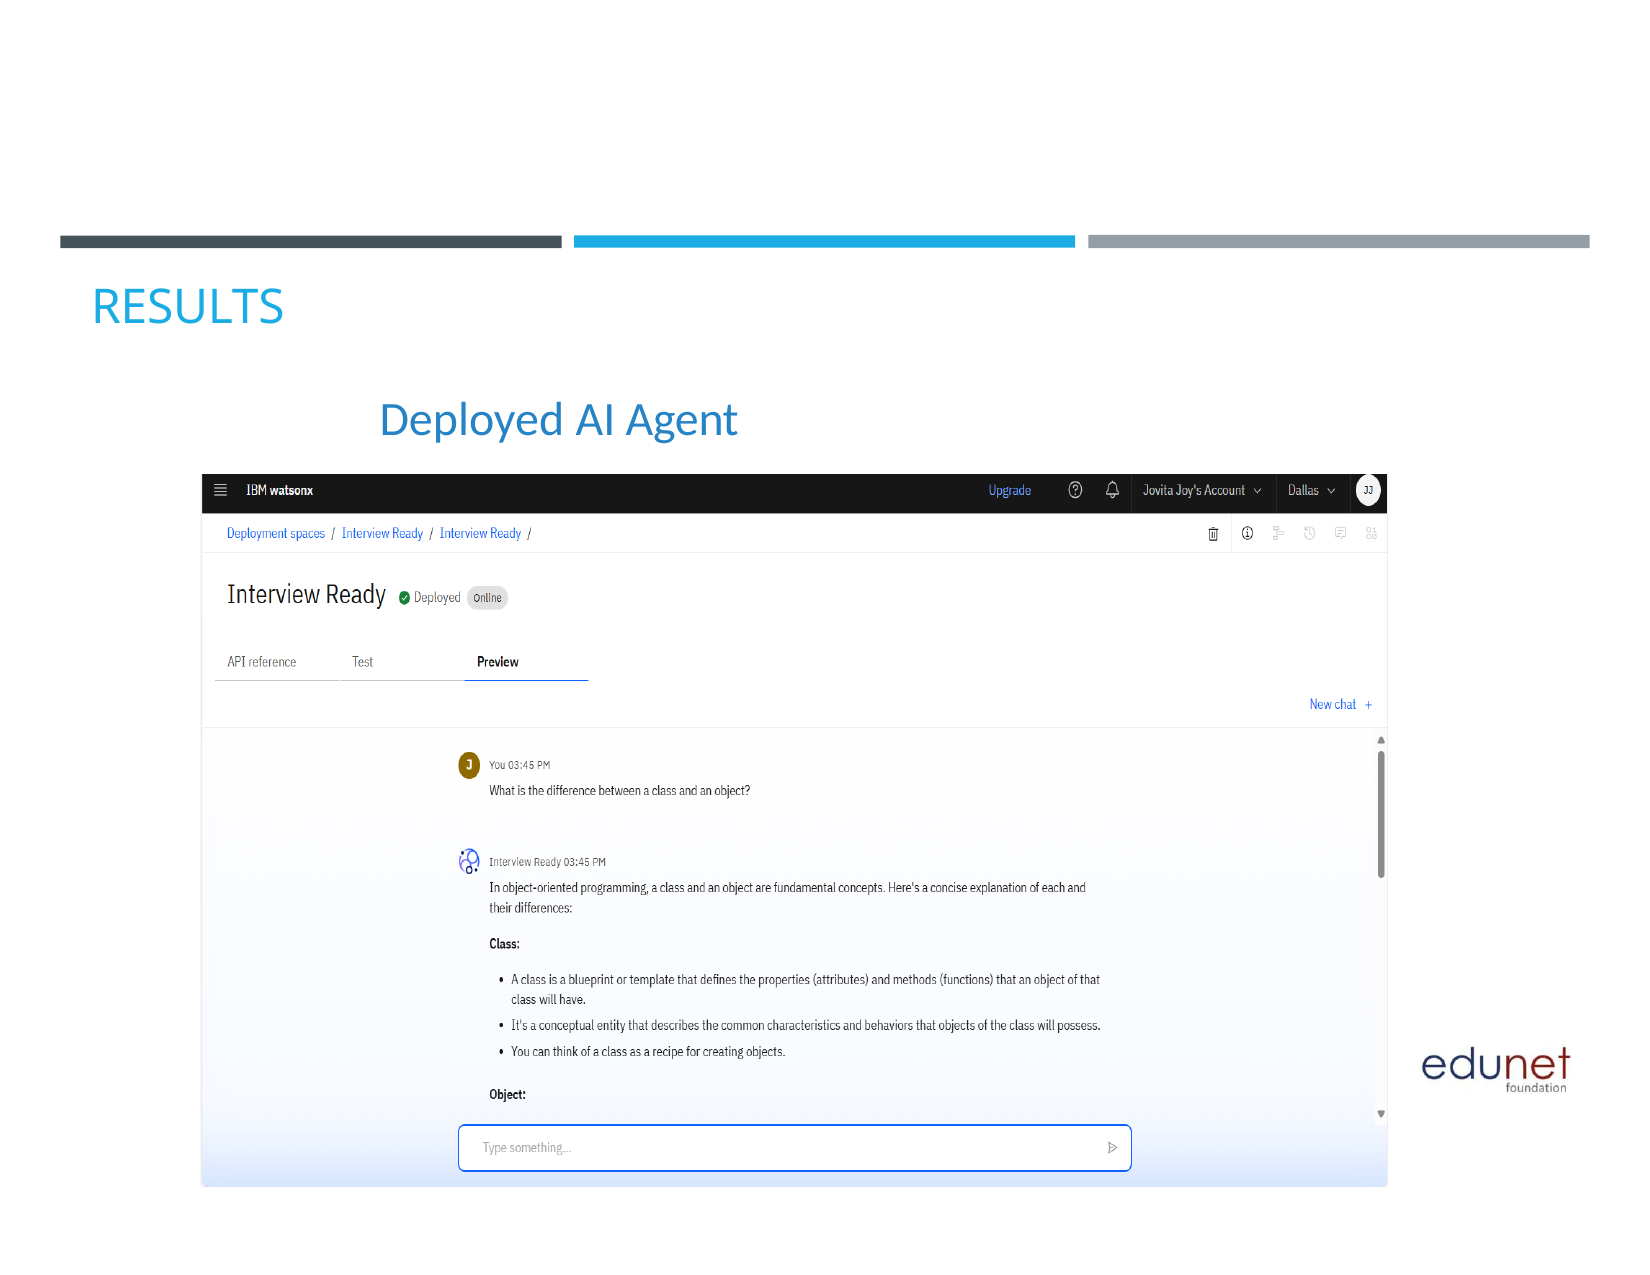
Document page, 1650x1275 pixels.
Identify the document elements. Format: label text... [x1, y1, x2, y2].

text_box Deployed AI Agent [377, 385, 744, 446]
picture [199, 474, 1388, 1187]
picture [1418, 1044, 1572, 1094]
title RESULTS [82, 247, 892, 489]
